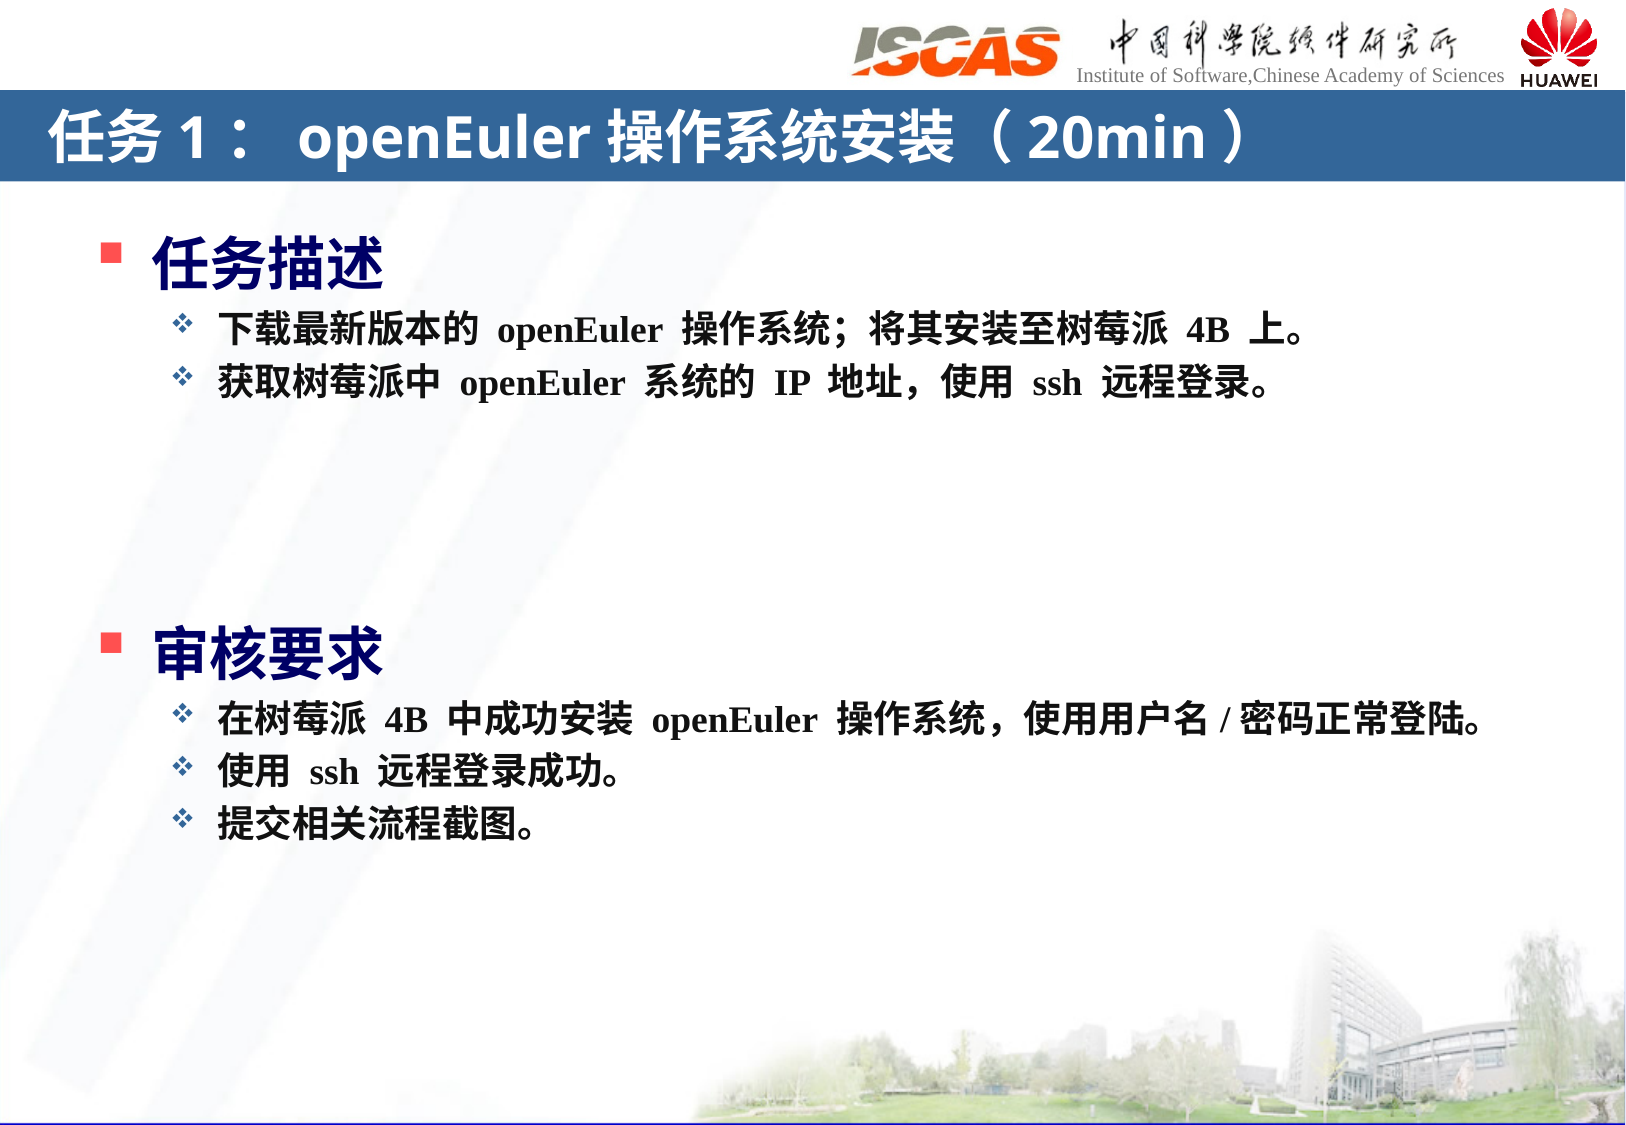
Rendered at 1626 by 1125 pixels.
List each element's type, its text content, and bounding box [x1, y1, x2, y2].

picture [1521, 8, 1597, 87]
picture [1107, 15, 1459, 71]
picture [0, 92, 1626, 1125]
picture [847, 18, 1073, 87]
title 任务1：openEuler操作系统安装（20min） [0, 89, 1625, 182]
text_box 审核要求 在树莓派 4B 中成功安装 openEuler 操作系统，使用用户名/密码正常登陆。 使用 ssh 远程登录成功。 提交相关流程截图。 [80, 609, 1545, 870]
list 任务描述 下载最新版本的 openEuler 操作系统；将其安装至树莓派 4B 上。 获取树莓派中 openEuler 系统的 IP 地址，使用 ssh 远程登录。 [79, 219, 1545, 599]
